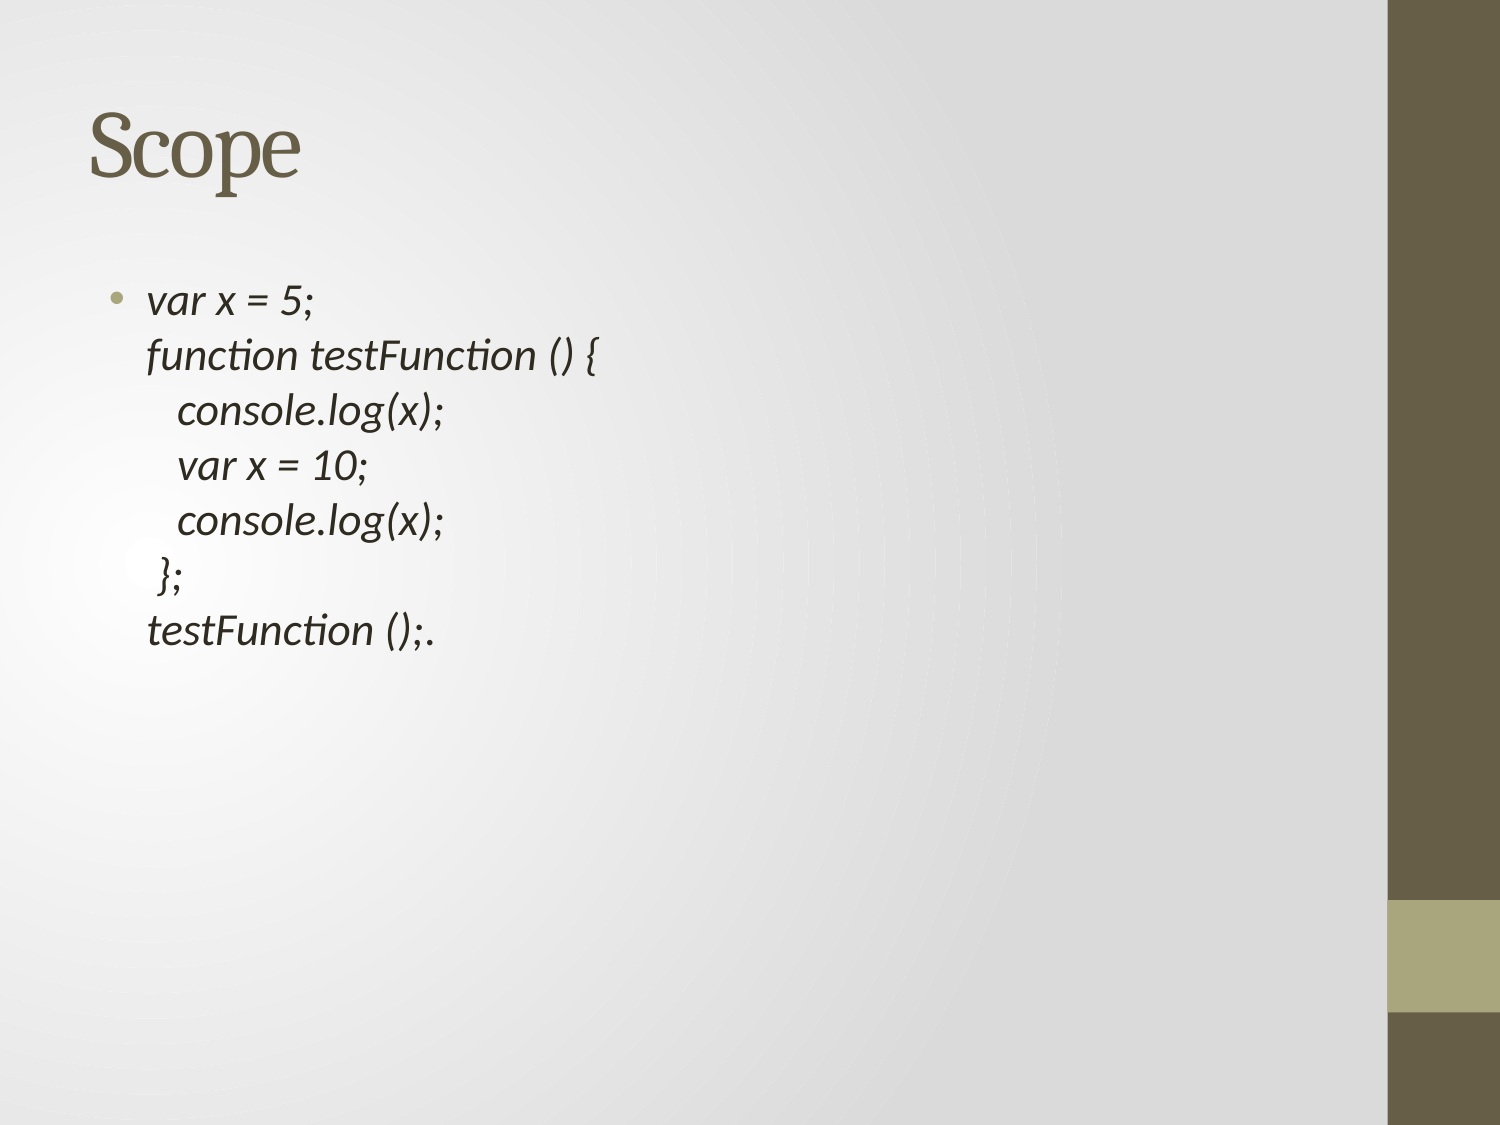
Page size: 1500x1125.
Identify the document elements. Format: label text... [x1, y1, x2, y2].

title Scope [75, 45, 1325, 233]
list var x = 5; function testFunction () { console.log(x); var x = 10; console.log(x); }; testFunction ();. [75, 262, 1325, 1050]
